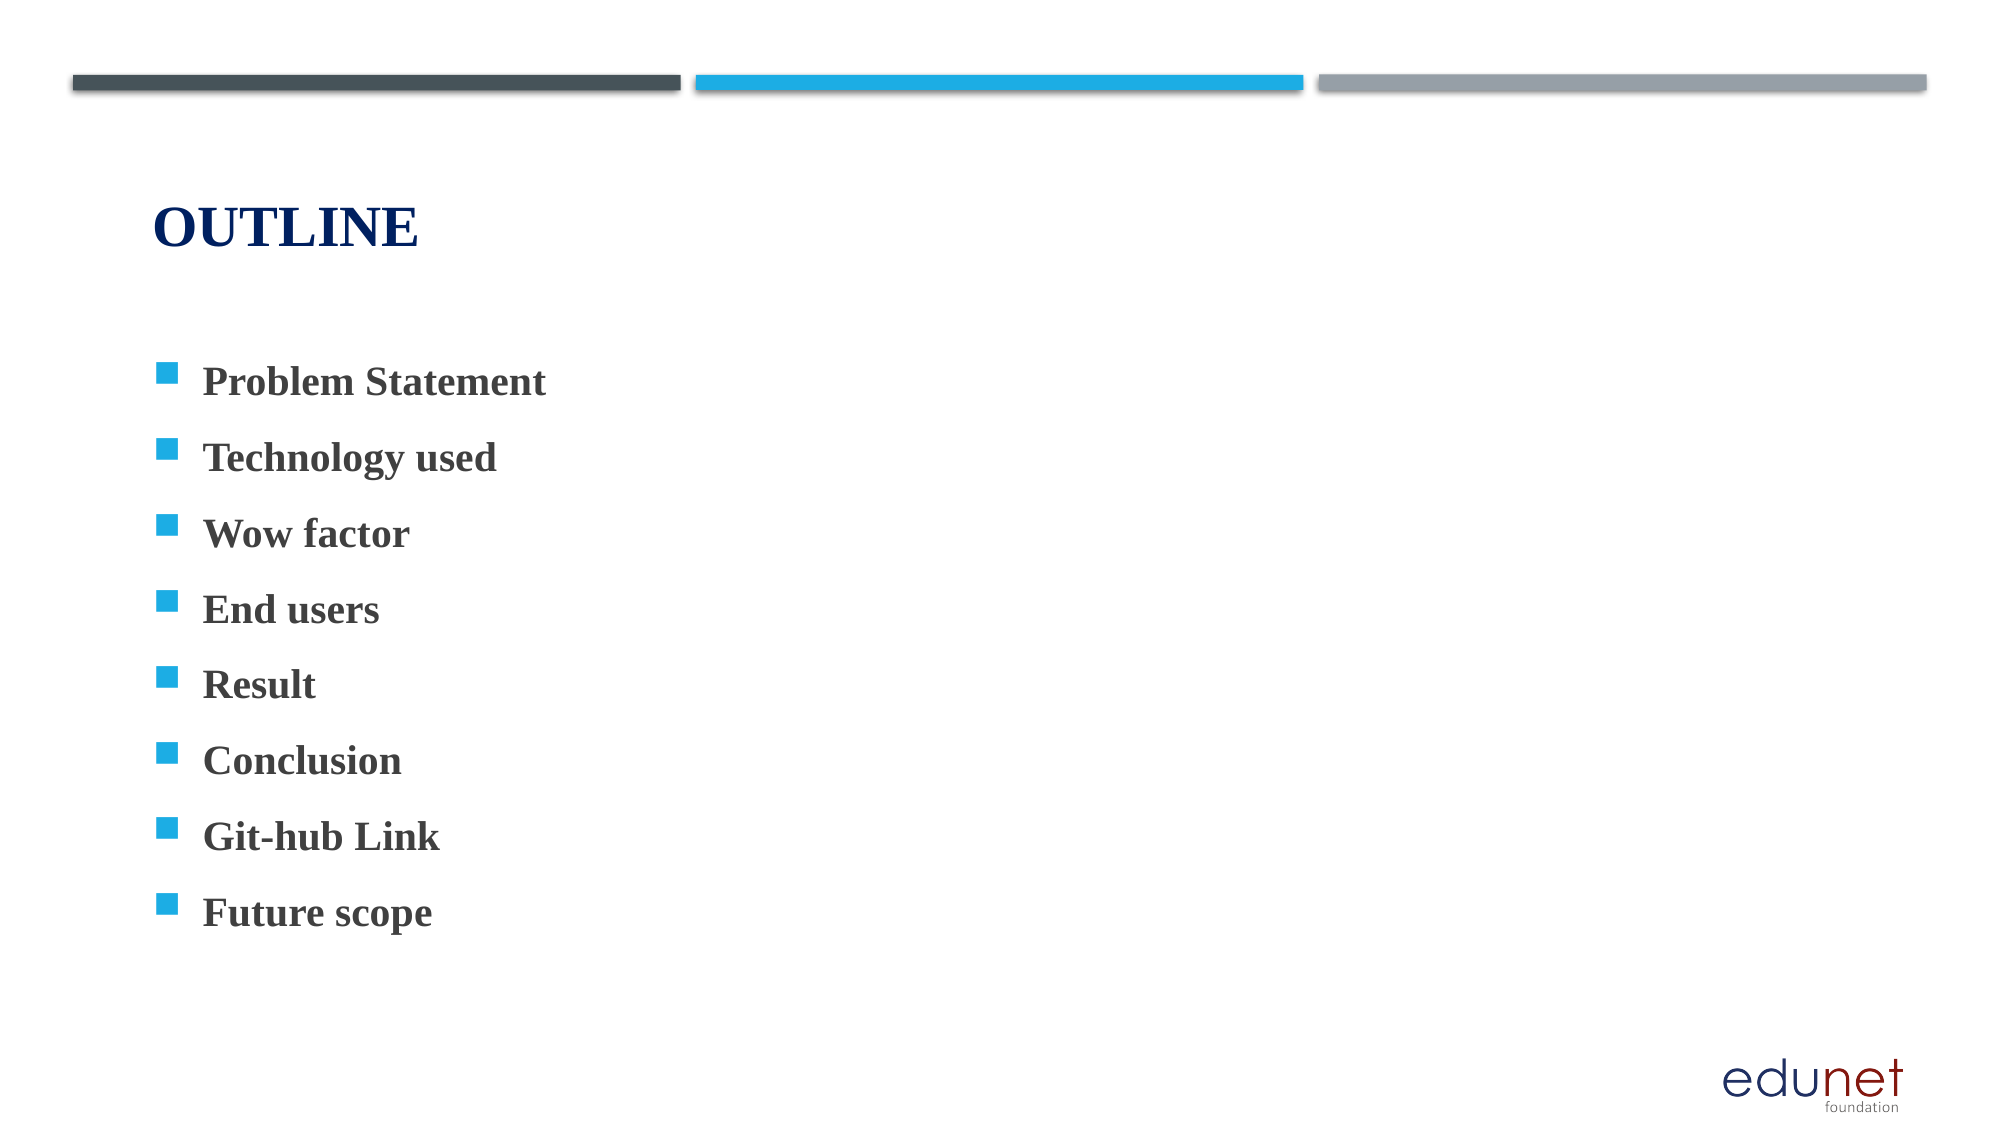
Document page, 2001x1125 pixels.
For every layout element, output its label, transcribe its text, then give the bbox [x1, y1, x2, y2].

list Problem Statement Technology used Wow factor End users Result Conclusion Git-hub Link Future scope [137, 265, 1945, 1125]
title OUTLINE [137, 128, 1863, 265]
